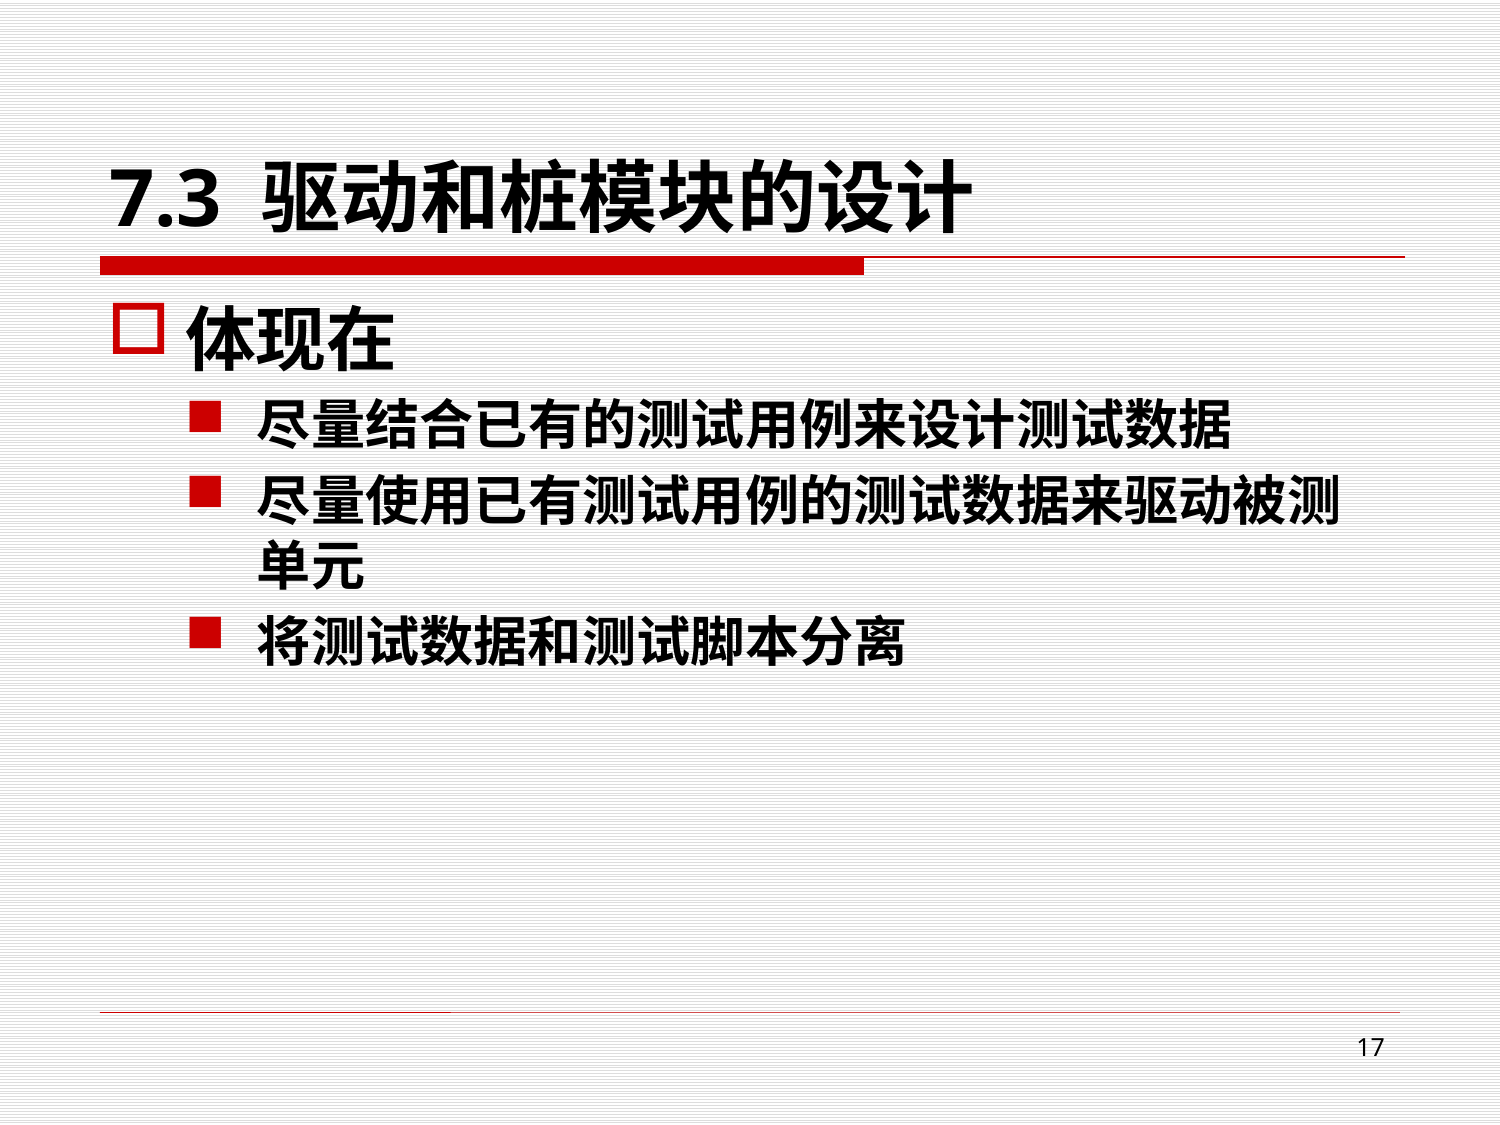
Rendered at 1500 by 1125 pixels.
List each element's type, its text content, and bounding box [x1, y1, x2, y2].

list 体现在 尽量结合已有的测试用例来设计测试数据 尽量使用已有测试用例的测试数据来驱动被测单元 将测试数据和测试脚本分离 [92, 287, 1406, 988]
title 7.3 驱动和桩模块的设计 [94, 50, 1407, 250]
slide_number 17 [1074, 1024, 1401, 1103]
